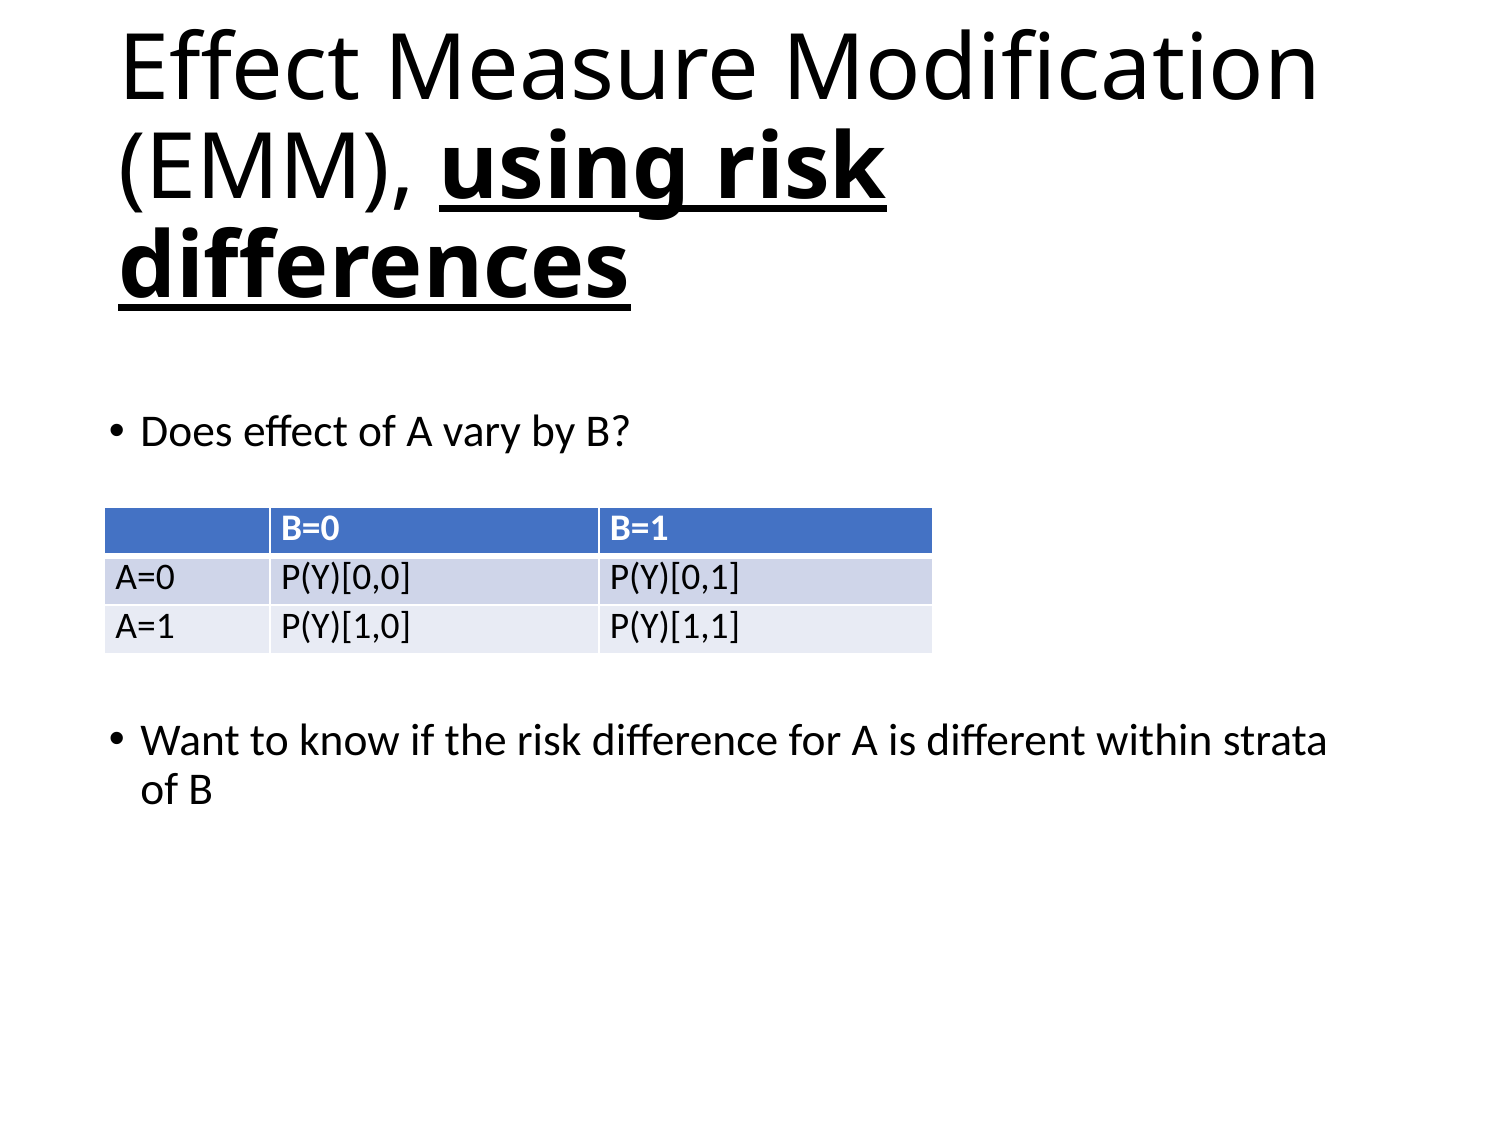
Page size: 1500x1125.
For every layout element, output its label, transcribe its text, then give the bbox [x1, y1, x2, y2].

table_header B=1 [600, 508, 932, 553]
table_cell A=1 [105, 606, 269, 653]
table_cell P(Y)[1,0] [271, 606, 598, 653]
list Does effect of A vary by B? Want to know if the risk difference for A is different within strata of B (P(Y)[1,0] - P(Y)[0,0]) = (P(Y)[1,1] - (P(Y)[0,1]) [93, 329, 1388, 958]
table_cell A=0 [105, 559, 269, 604]
table_cell P(Y)[1,1] [600, 606, 932, 653]
table_header B=0 [271, 508, 598, 553]
table_cell P(Y)[0,0] [271, 559, 598, 604]
table_header [105, 508, 269, 553]
table_cell P(Y)[0,1] [600, 559, 932, 604]
title Effect Measure Modification (EMM), using risk differences [103, 59, 1397, 278]
